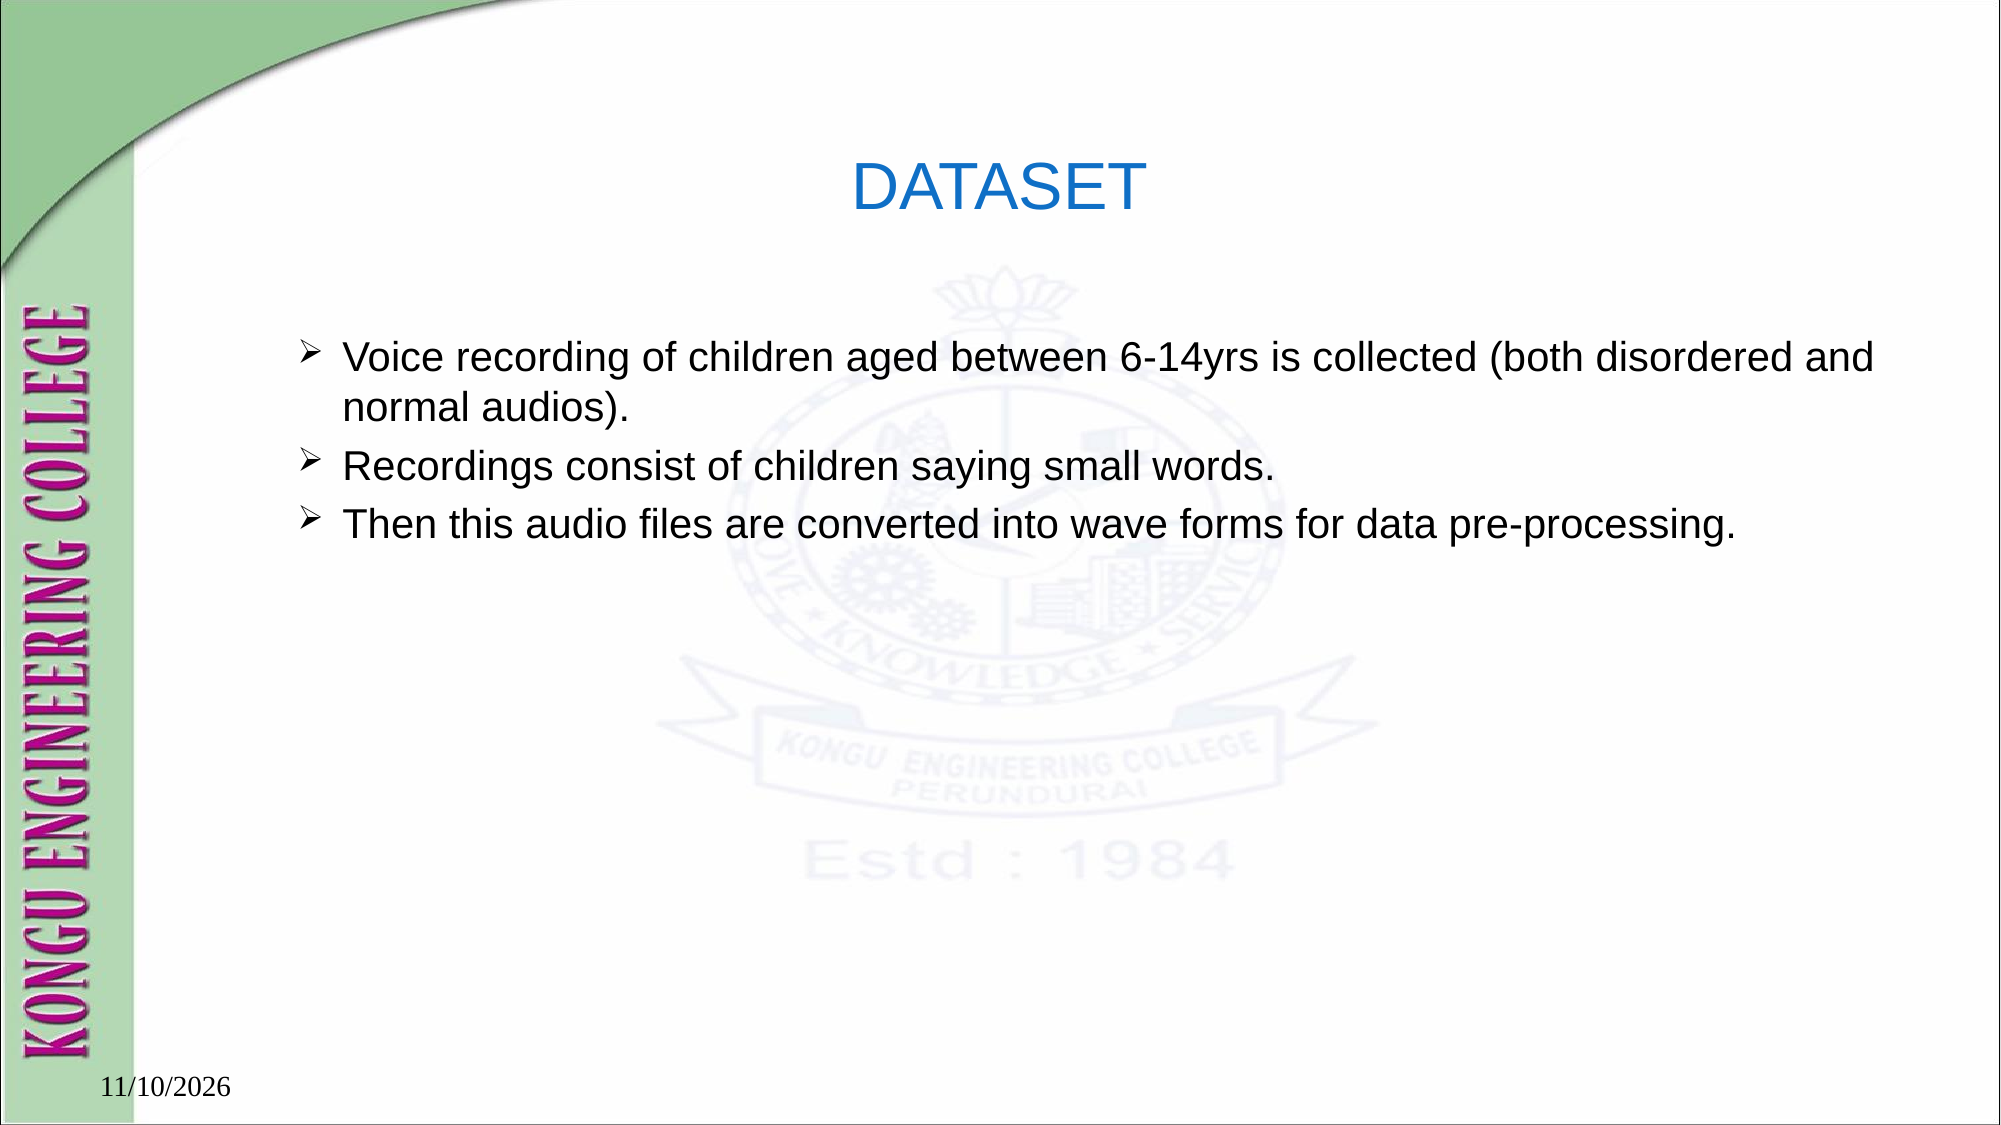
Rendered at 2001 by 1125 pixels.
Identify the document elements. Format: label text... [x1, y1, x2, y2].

picture [0, 0, 2001, 1125]
title DATASET [99, 115, 1901, 304]
list Voice recording of children aged between 6-14yrs is collected (both disordered and normal audios). Recordings consist of children saying small words. Then this audio files are converted into wave forms for data pre-processing. [282, 322, 1901, 1043]
slide_number [99, 1042, 567, 1103]
